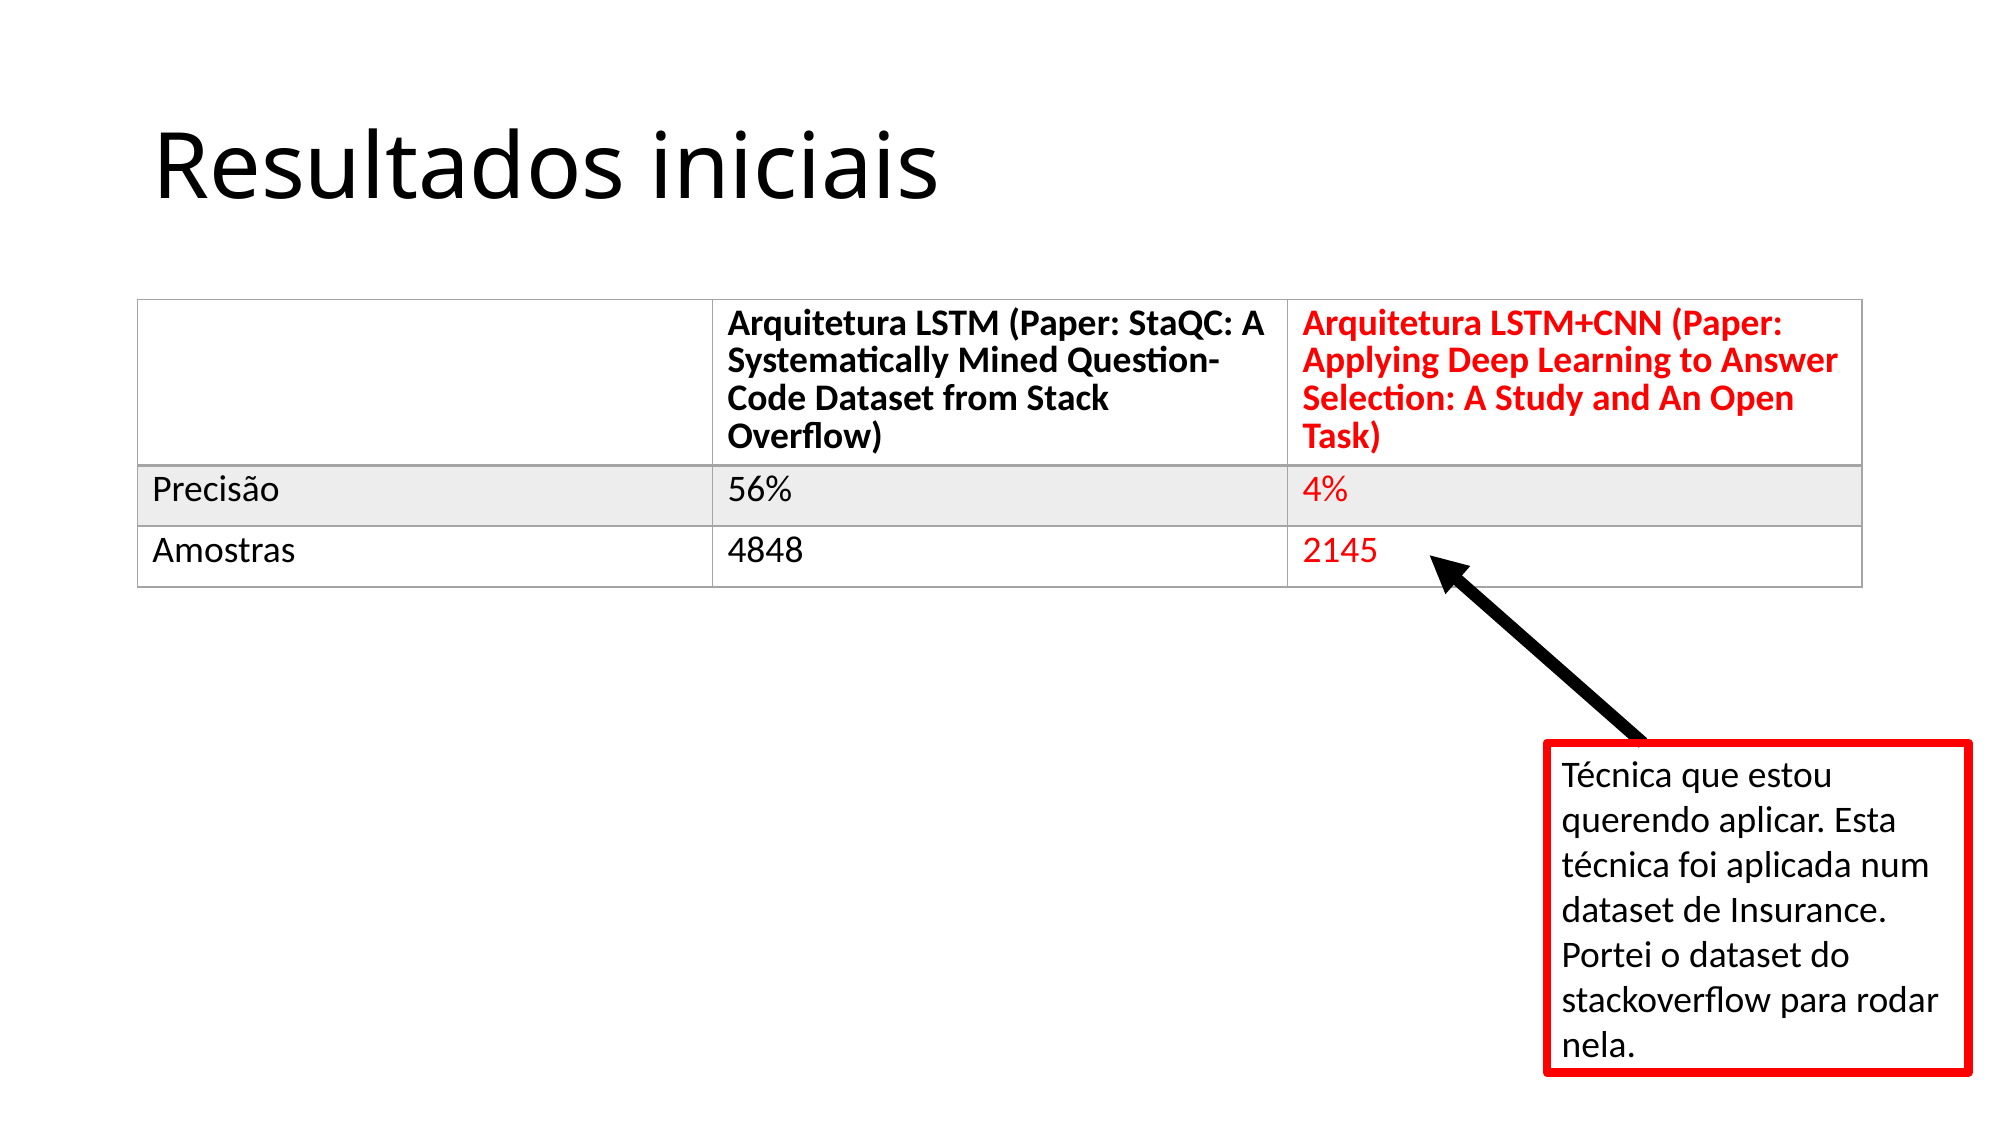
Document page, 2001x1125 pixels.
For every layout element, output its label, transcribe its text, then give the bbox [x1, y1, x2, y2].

table_cell Amostras [138, 527, 712, 586]
table_header Arquitetura LSTM+CNN (Paper: Applying Deep Learning to Answer Selection: A Study and An Open Task) [1288, 300, 1861, 464]
table_cell Precisão [138, 467, 712, 525]
title Resultados iniciais [137, 59, 1863, 278]
table_cell 4848 [713, 527, 1287, 586]
table_cell 56% [713, 467, 1287, 525]
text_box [1429, 555, 1643, 743]
table_cell 2145 [1288, 527, 1861, 586]
table_header Arquitetura LSTM (Paper: StaQC: A Systematically Mined Question-Code Dataset from Stack Overflow) [713, 300, 1287, 464]
text_box Técnica que estou querendo aplicar. Esta técnica foi aplicada num dataset de Insurance. Portei o dataset do stackoverflow para rodar nela. [1546, 742, 1969, 1073]
table_header [138, 300, 712, 464]
table_cell 4% [1288, 467, 1861, 525]
